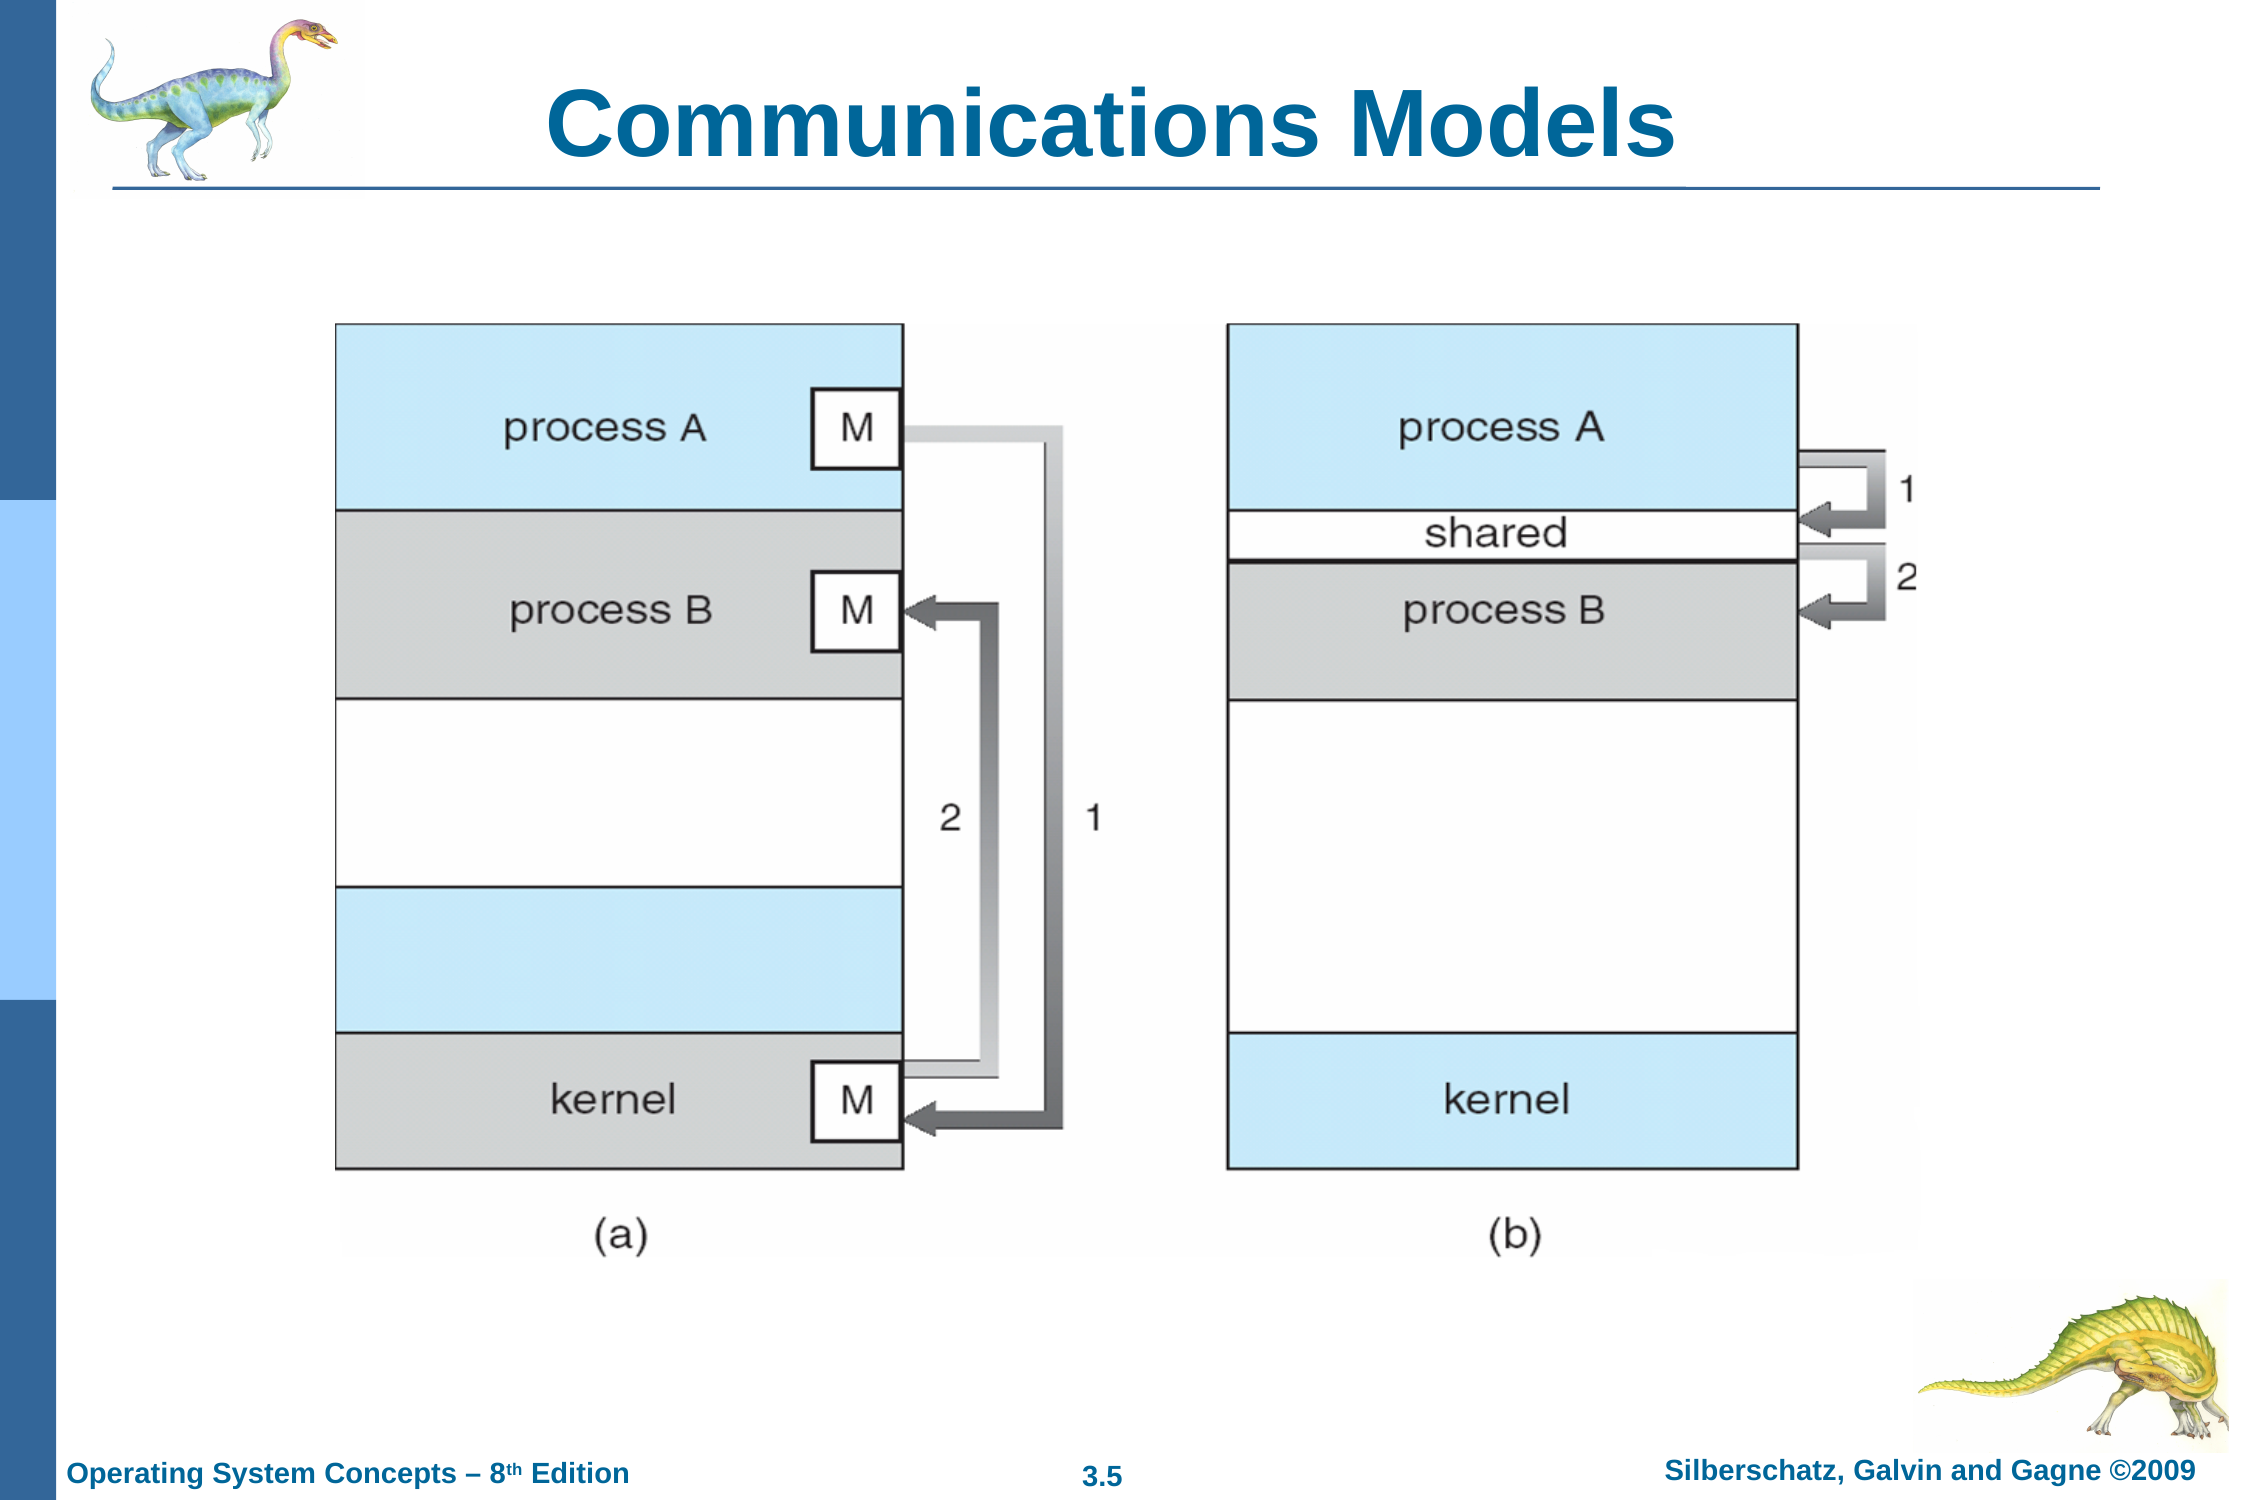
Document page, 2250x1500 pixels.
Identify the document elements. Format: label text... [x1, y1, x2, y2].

picture [1913, 1279, 2229, 1453]
picture [335, 318, 1925, 1258]
picture [70, 0, 365, 199]
title Communications Models [112, 60, 2138, 187]
